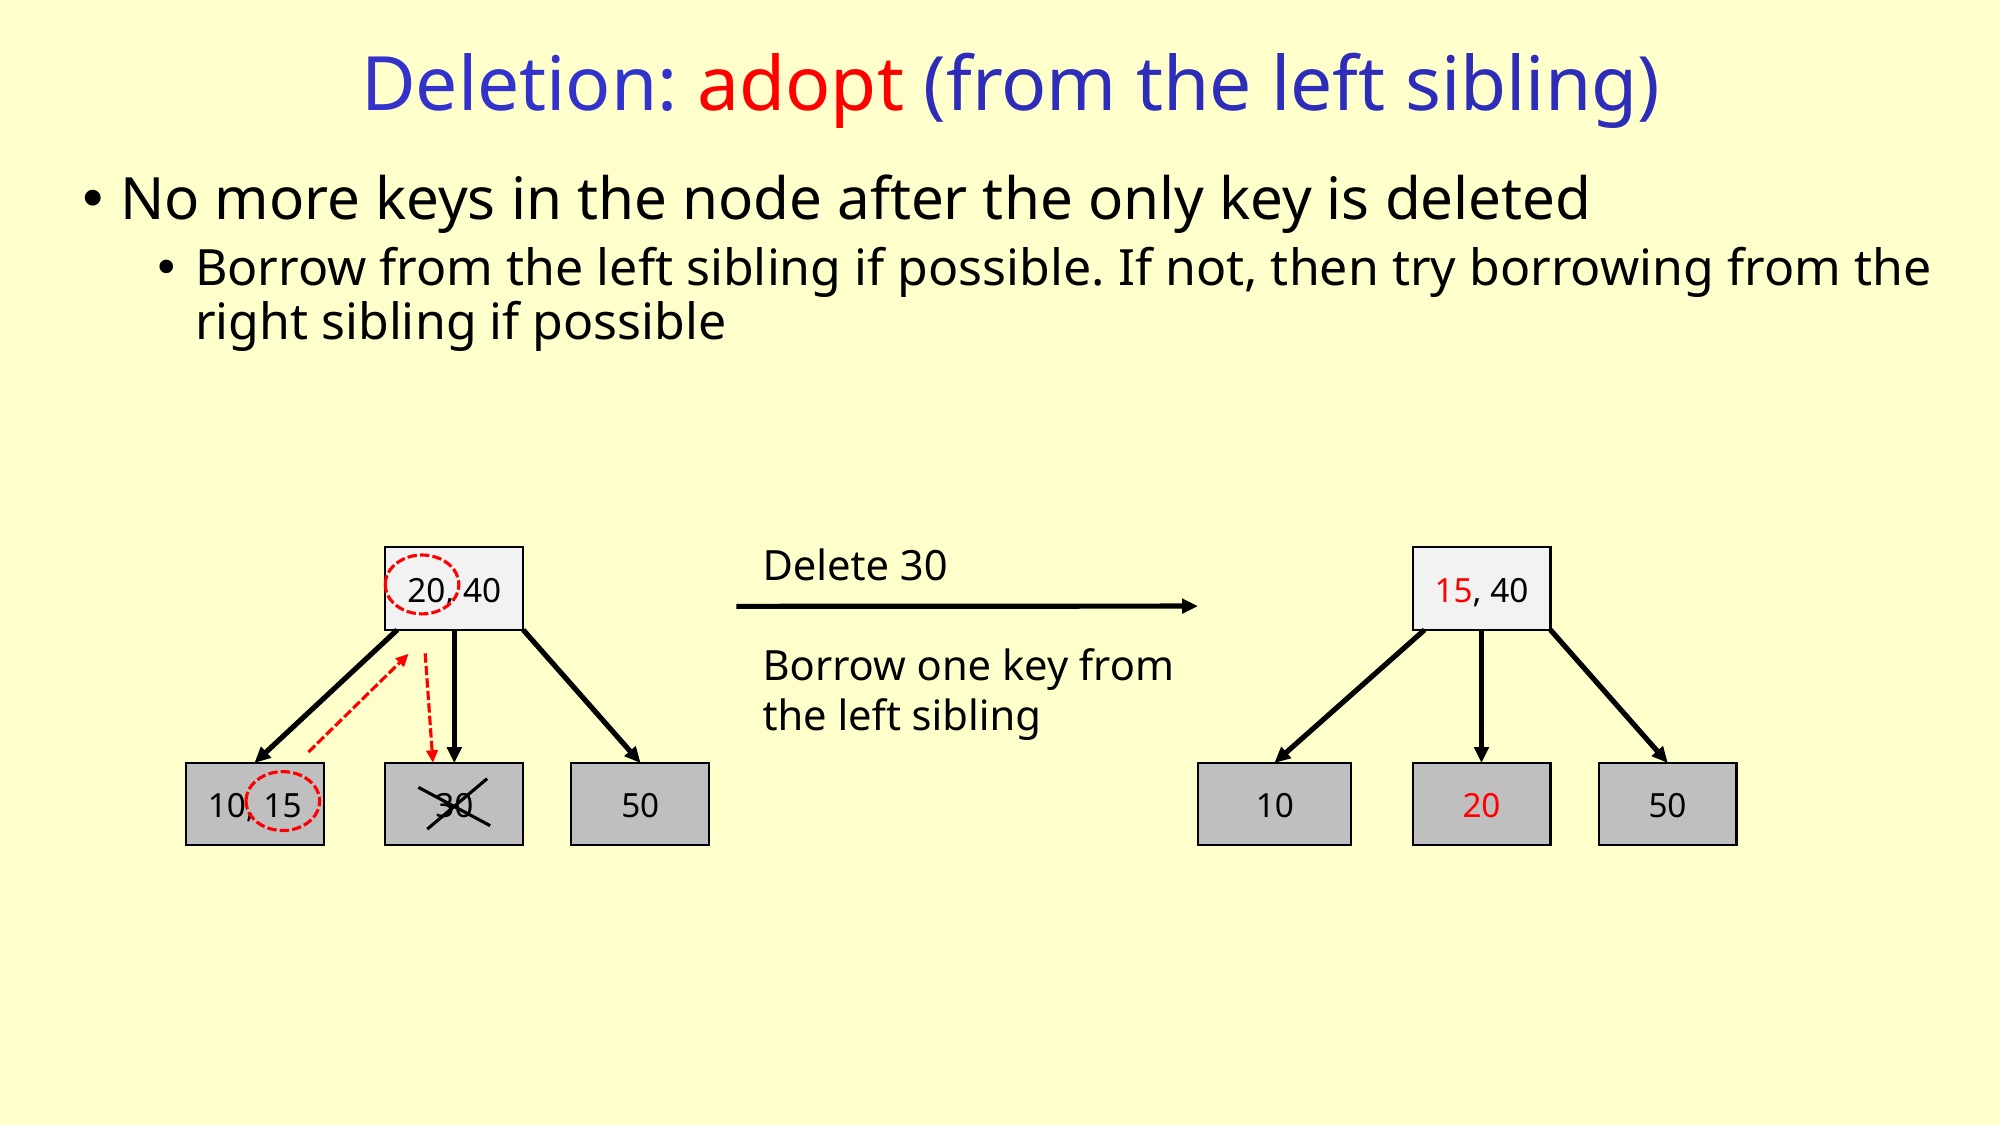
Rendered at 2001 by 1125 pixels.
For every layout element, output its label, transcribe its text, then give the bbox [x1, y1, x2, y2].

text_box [1274, 629, 1425, 763]
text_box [424, 653, 434, 763]
text_box 10 [1198, 762, 1352, 846]
text_box 20, 40 [385, 547, 524, 630]
text_box 15, 40 [1412, 547, 1551, 630]
text_box 50 [1598, 762, 1737, 846]
text_box [246, 771, 320, 831]
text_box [522, 629, 641, 763]
text_box 20 [1412, 762, 1551, 846]
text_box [1550, 629, 1668, 763]
text_box Delete 30 Borrow one key from the left sibling [747, 531, 1227, 747]
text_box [254, 629, 398, 763]
text_box 50 [571, 762, 710, 846]
text_box No more keys in the node after the only key is deleted Borrow from the left sibling if possible. If not, then try borrowing from the right sibling if possible [67, 161, 1950, 392]
title Deletion: adopt (from the left sibling) [295, 23, 1727, 138]
text_box 10, 15 [185, 762, 324, 846]
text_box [426, 778, 488, 830]
text_box 30 [385, 762, 524, 846]
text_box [308, 653, 409, 753]
text_box [385, 554, 459, 614]
